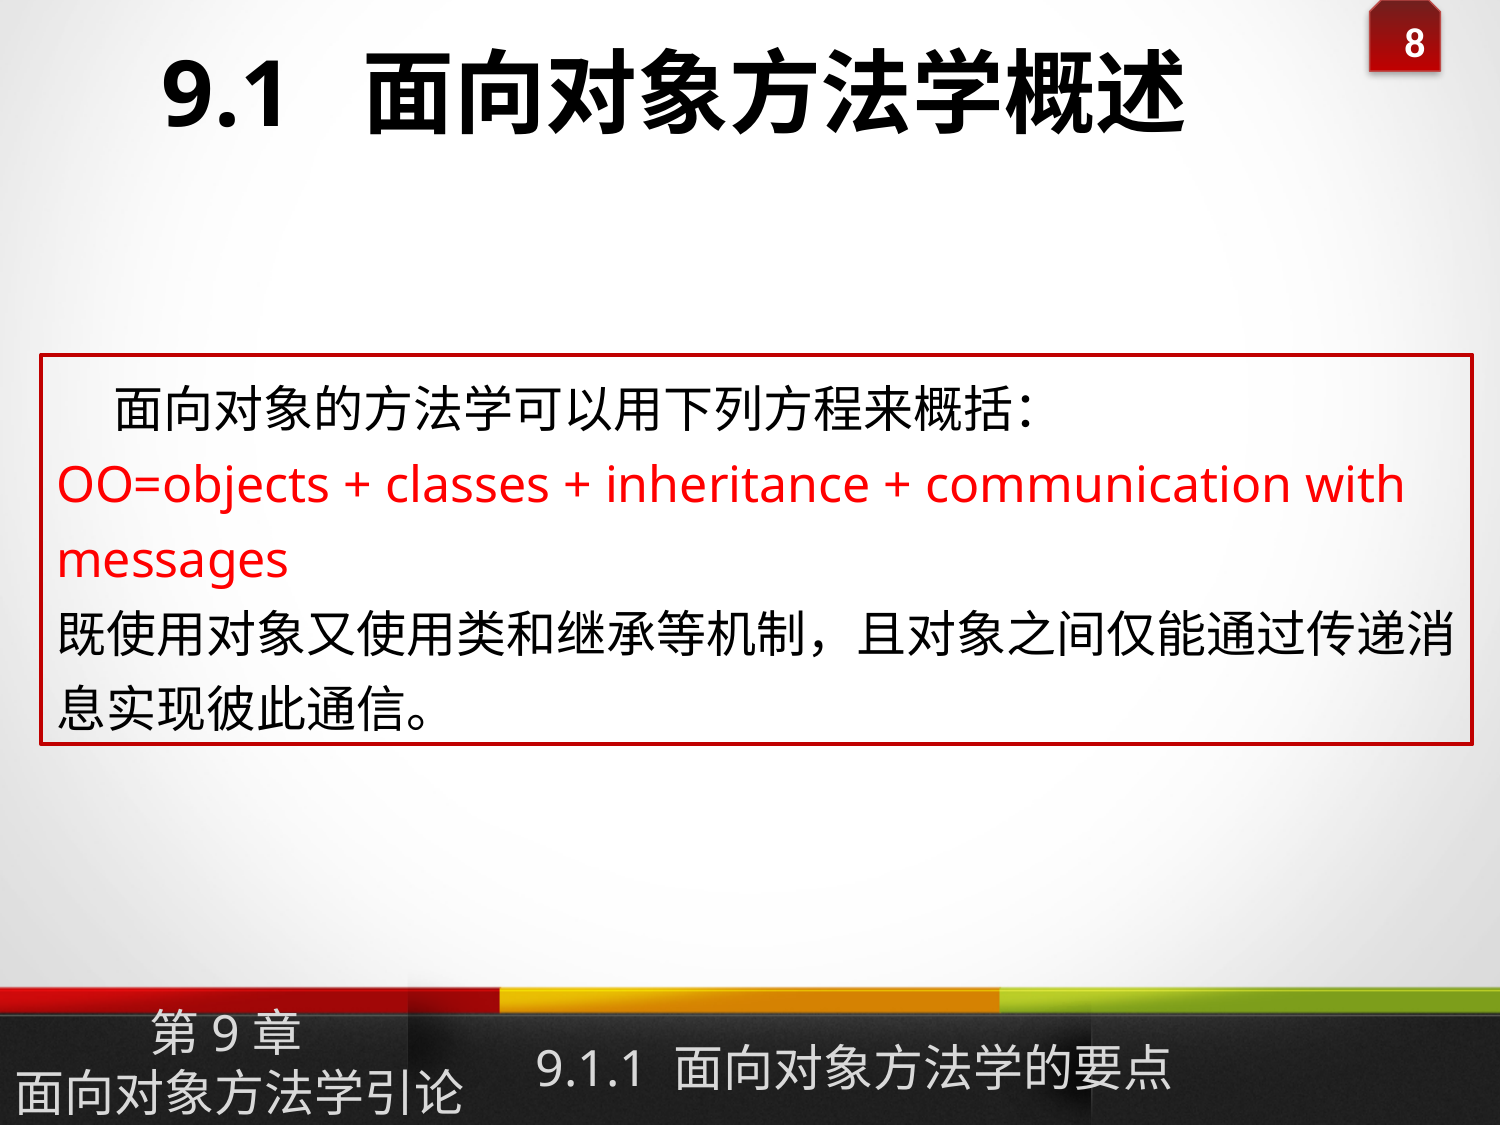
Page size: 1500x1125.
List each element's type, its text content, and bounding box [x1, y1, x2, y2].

title 9.1 面向对象方法学概述 [0, 0, 1351, 184]
text_box 9.1.1 面向对象方法学的要点 [513, 1027, 1196, 1106]
text_box 面向对象的方法学可以用下列方程来概括： OO=objects + classes + inheritance + communication with messages 既使用对象又使用类和继承等机制，且对象之间仅能通过传递消息实现彼此通信。 [41, 354, 1473, 745]
picture [0, 0, 1500, 1125]
